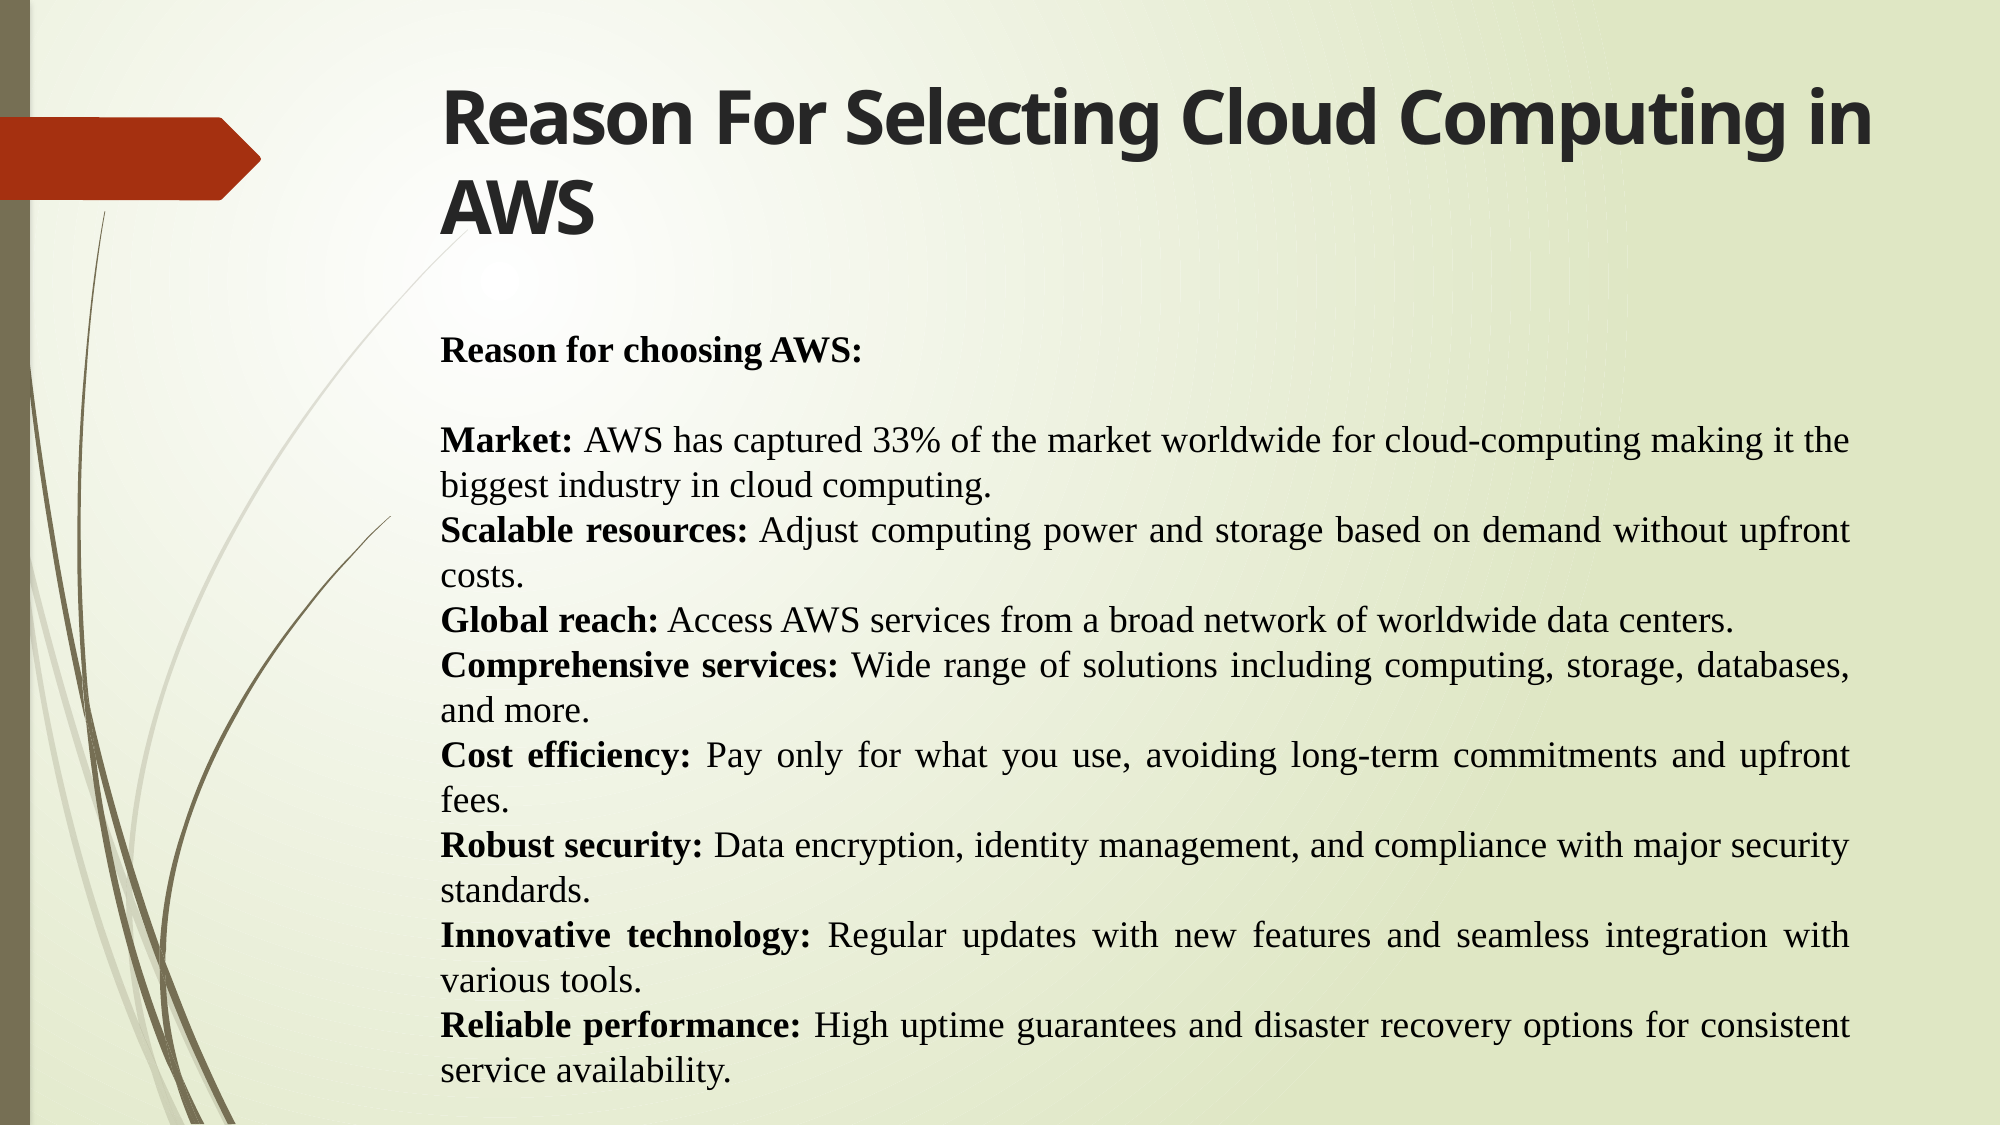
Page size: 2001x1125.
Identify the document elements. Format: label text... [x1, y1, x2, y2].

title Reason For Selecting Cloud Computing in AWS [425, 62, 1888, 273]
list Reason for choosing AWS: Market: AWS has captured 33% of the market worldwide for cloud-computing making it the biggest industry in cloud computing. Scalable resources: Adjust computing power and storage based on demand without upfront costs. Global reach: Access AWS services from a broad network of worldwide data centers. Comprehensive services: Wide range of solutions including computing, storage, databases, and more. Cost efficiency: Pay only for what you use, avoiding long-term commitments and upfront fees. Robust security: Data encryption, identity management, and compliance with major security standards. Innovative technology: Regular updates with new features and seamless integration with various tools. Reliable performance: High uptime guarantees and disaster recovery options for consistent service availability. [425, 317, 1867, 1098]
